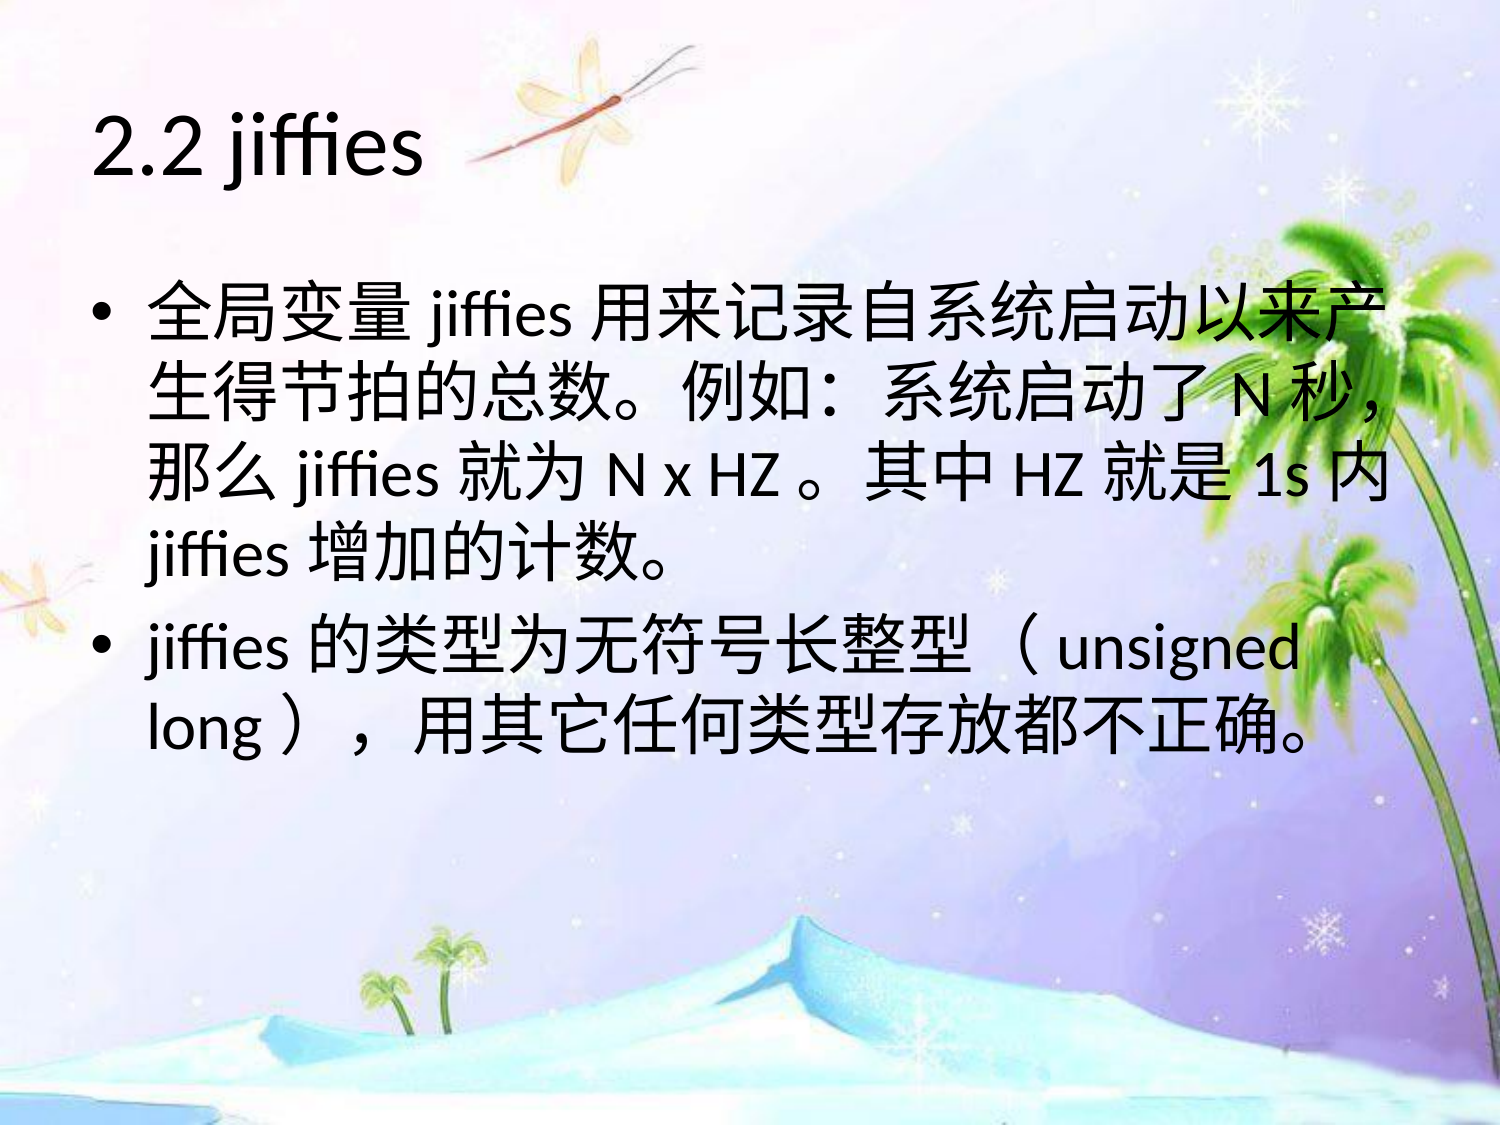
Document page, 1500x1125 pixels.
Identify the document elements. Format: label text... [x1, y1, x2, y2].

picture [0, 0, 1500, 1125]
list 全局变量jiffies用来记录自系统启动以来产生得节拍的总数。例如：系统启动了N秒，那么jiffies就为N x HZ。其中HZ就是1s内jiffies增加的计数。 jiffies的类型为无符号长整型（unsigned long），用其它任何类型存放都不正确。 [75, 262, 1425, 1005]
title 2.2 jiffies [75, 45, 1425, 233]
